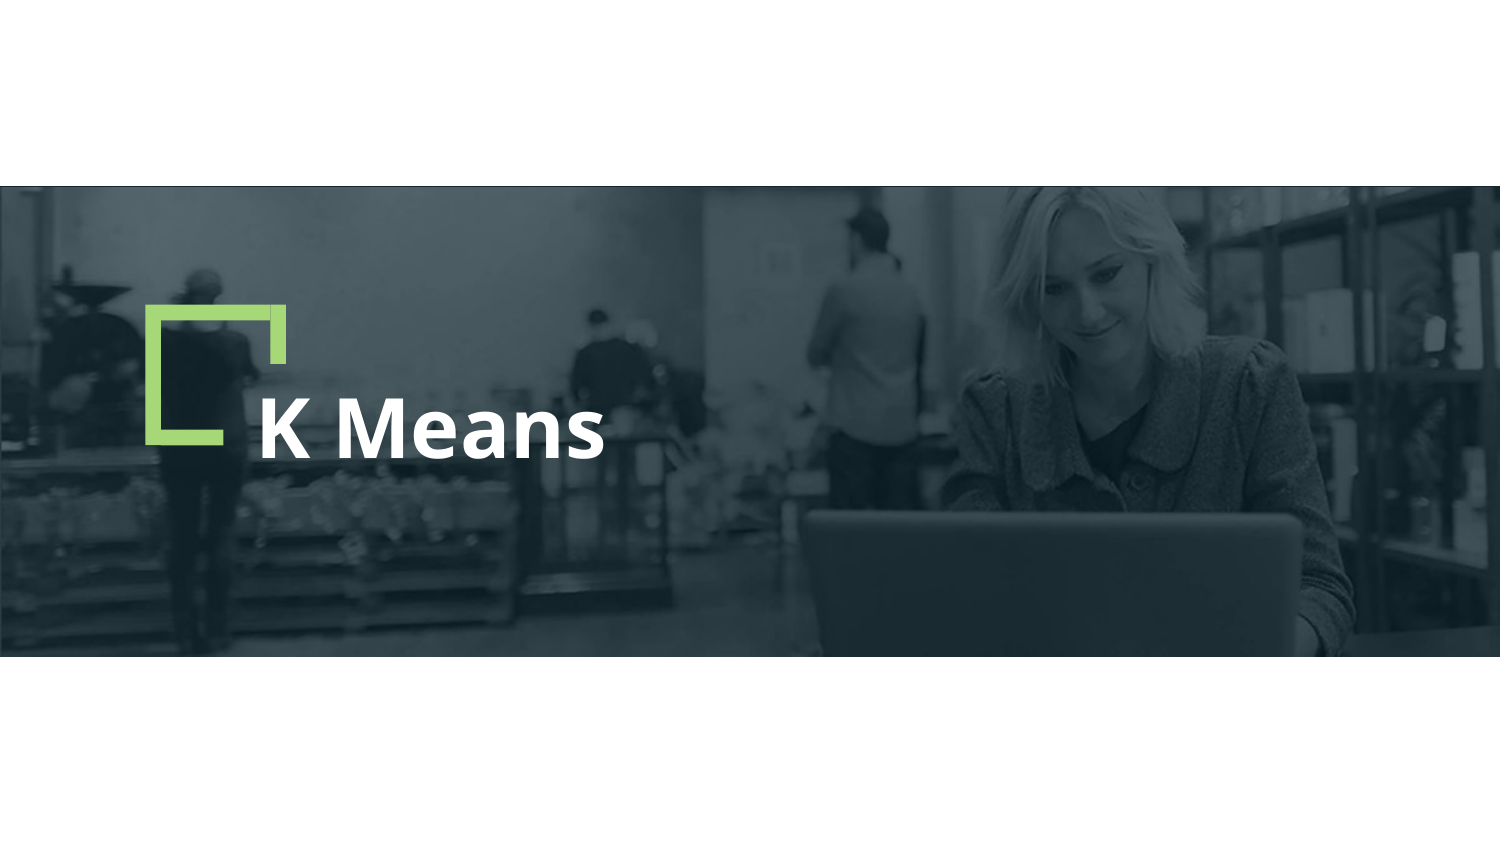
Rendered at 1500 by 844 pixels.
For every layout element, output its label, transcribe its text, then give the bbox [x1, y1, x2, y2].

title K Means [240, 367, 1335, 477]
picture [0, 0, 1500, 844]
